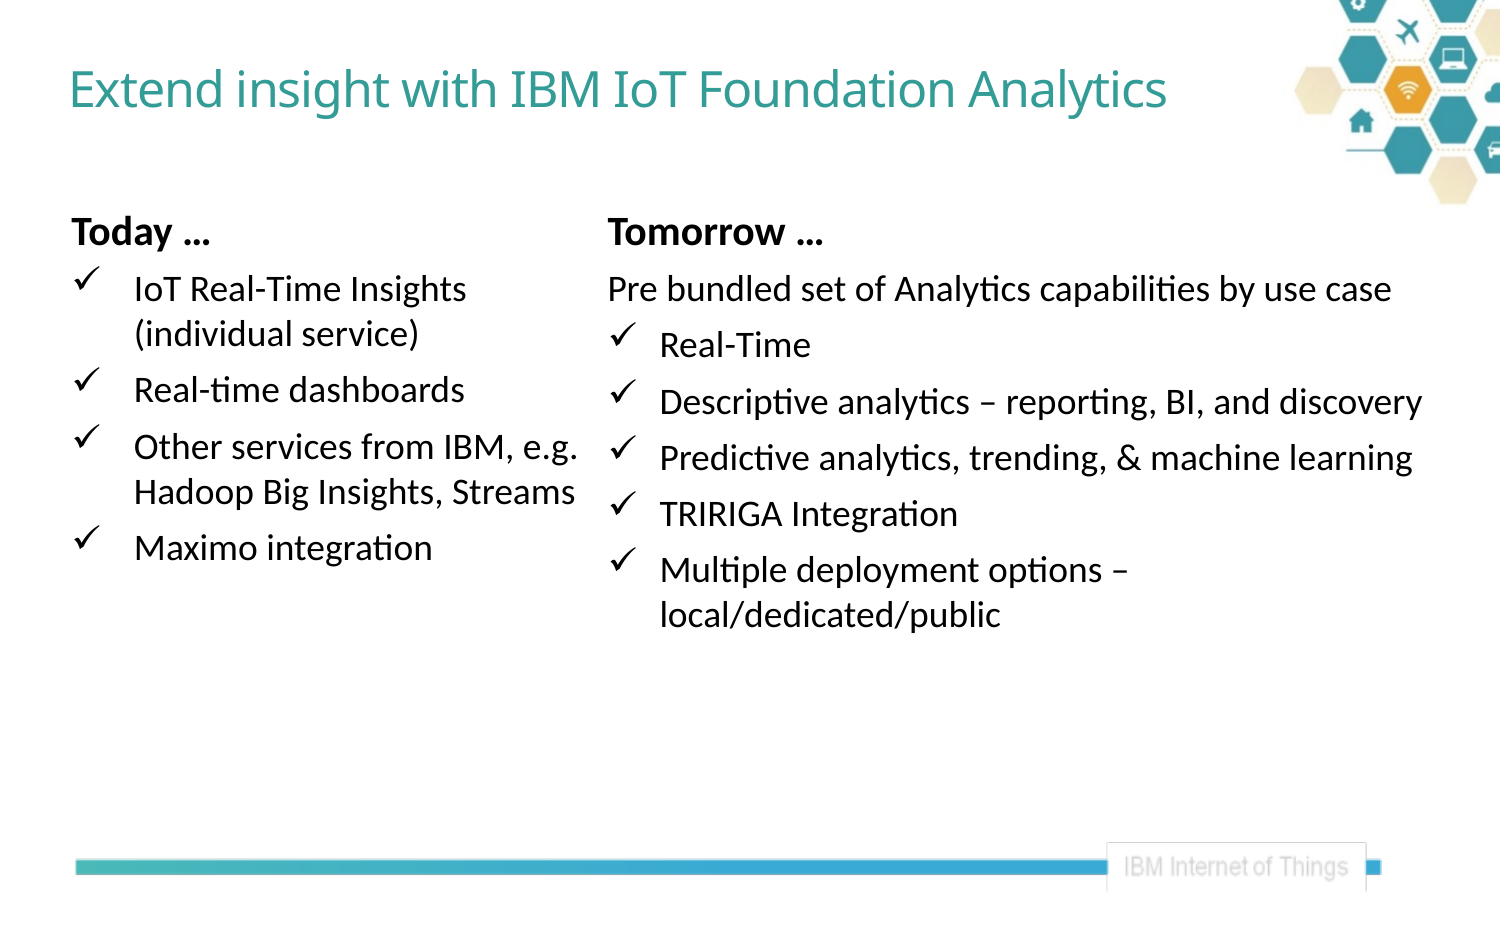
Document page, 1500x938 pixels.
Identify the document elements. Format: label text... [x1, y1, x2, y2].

title Extend insight with IBM IoT Foundation Analytics [57, 58, 1206, 125]
picture [75, 841, 1382, 893]
picture [1266, 0, 1500, 219]
text_box Today … IoT Real-Time Insights (individual service) Real-time dashboards Other services from IBM, e.g. Hadoop Big Insights, Streams Maximo integration [57, 206, 593, 723]
text_box Tomorrow … Pre bundled set of Analytics capabilities by use case Real-Time Descriptive analytics – reporting, BI, and discovery Predictive analytics, trending, & machine learning TRIRIGA Integration Multiple deployment options – local/dedicated/public [593, 206, 1459, 723]
